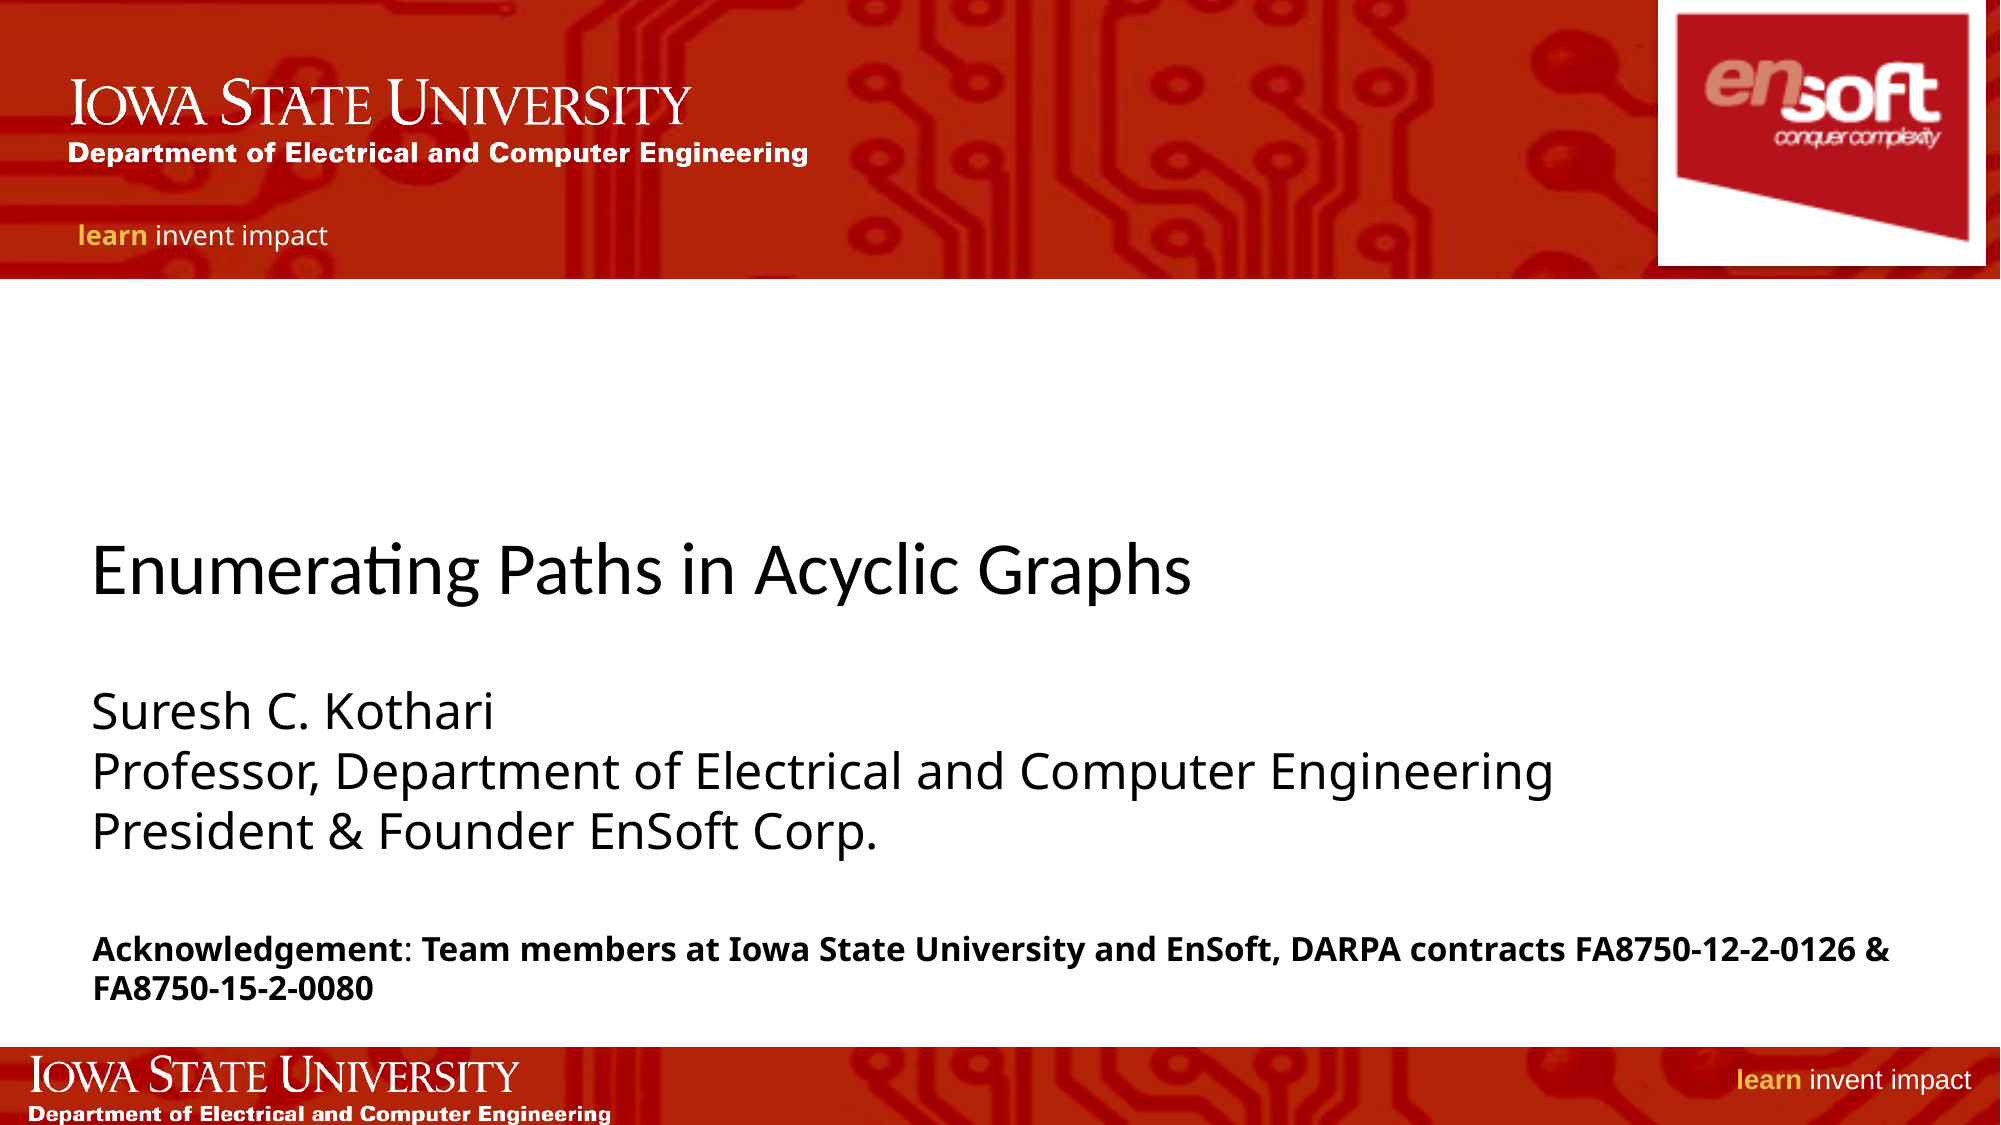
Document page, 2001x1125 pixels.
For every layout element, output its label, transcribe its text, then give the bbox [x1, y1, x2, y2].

picture [0, 0, 2000, 279]
picture [0, 1047, 2000, 1125]
text_box Acknowledgement: Team members at Iowa State University and EnSoft, DARPA contracts FA8750-12-2-0126 & FA8750-15-2-0080 [85, 901, 1911, 1034]
text_box Enumerating Paths in Acyclic Graphs [84, 323, 1752, 617]
text_box Suresh C. Kothari Professor, Department of Electrical and Computer Engineering President & Founder EnSoft Corp. [84, 597, 1885, 928]
